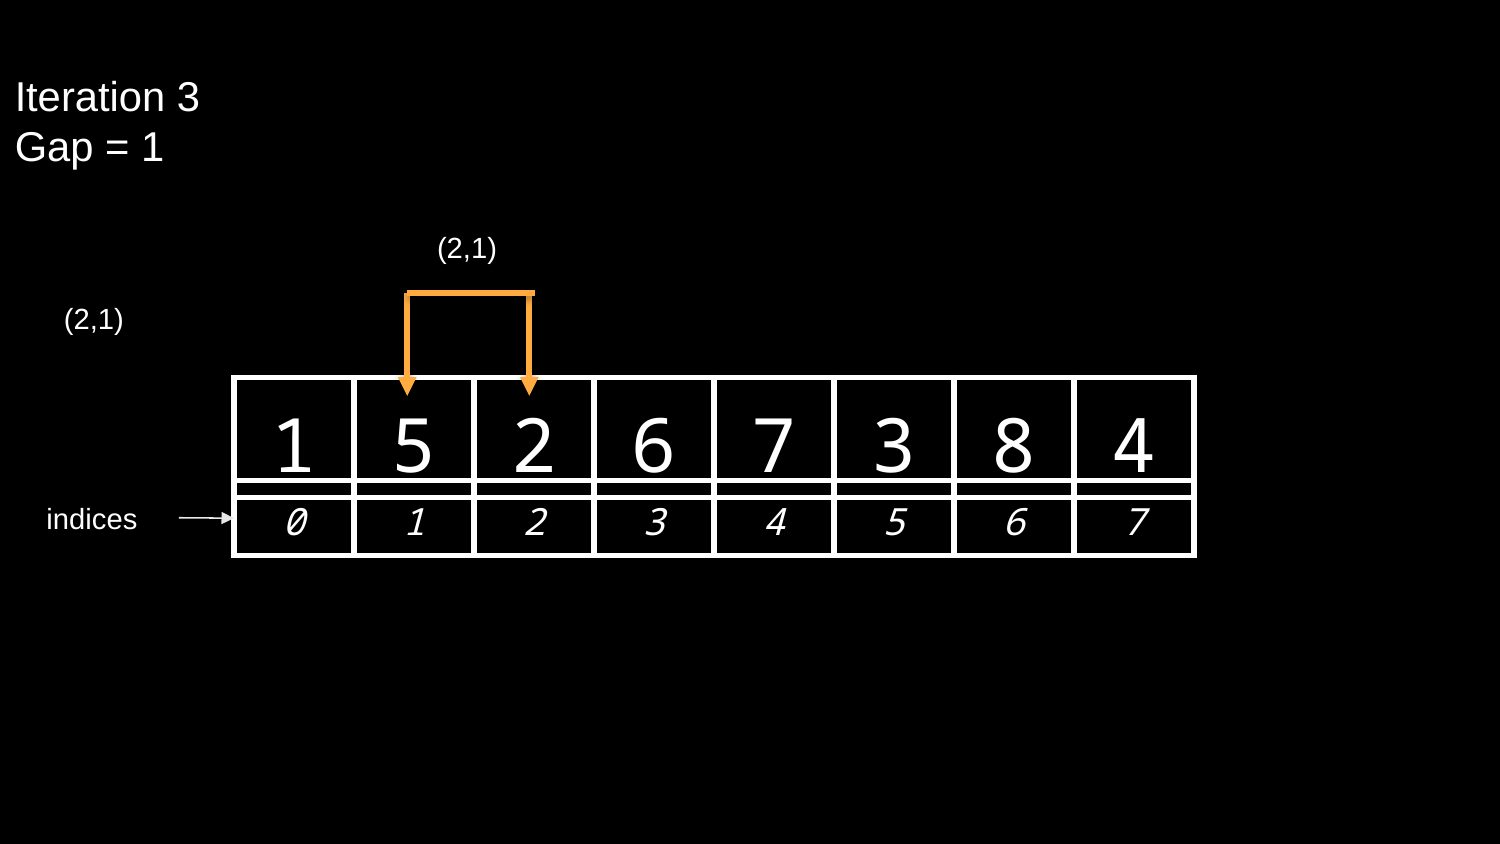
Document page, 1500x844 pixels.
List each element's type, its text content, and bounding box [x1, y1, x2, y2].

table_header 5 [837, 483, 951, 553]
table_header 6 [957, 483, 1071, 553]
table_header 1 [357, 483, 471, 553]
table_header 1 [237, 380, 351, 478]
table_header 6 [597, 380, 711, 478]
table_header 0 [237, 483, 351, 553]
table_header 3 [837, 380, 951, 478]
table_header 4 [1077, 380, 1191, 478]
text_box (2,1) [49, 292, 162, 343]
table_header 7 [717, 380, 831, 478]
table_header 2 [477, 380, 591, 478]
table_header 2 [477, 483, 591, 553]
table_header 4 [717, 483, 831, 553]
table_header 3 [597, 483, 711, 553]
table_header 5 [357, 380, 471, 478]
table_header 8 [957, 380, 1071, 478]
text_box indices [31, 492, 179, 543]
text_box (2,1) [422, 221, 535, 272]
text_box Iteration 3 Gap = 1 [0, 62, 302, 227]
table_header 7 [1077, 483, 1191, 553]
